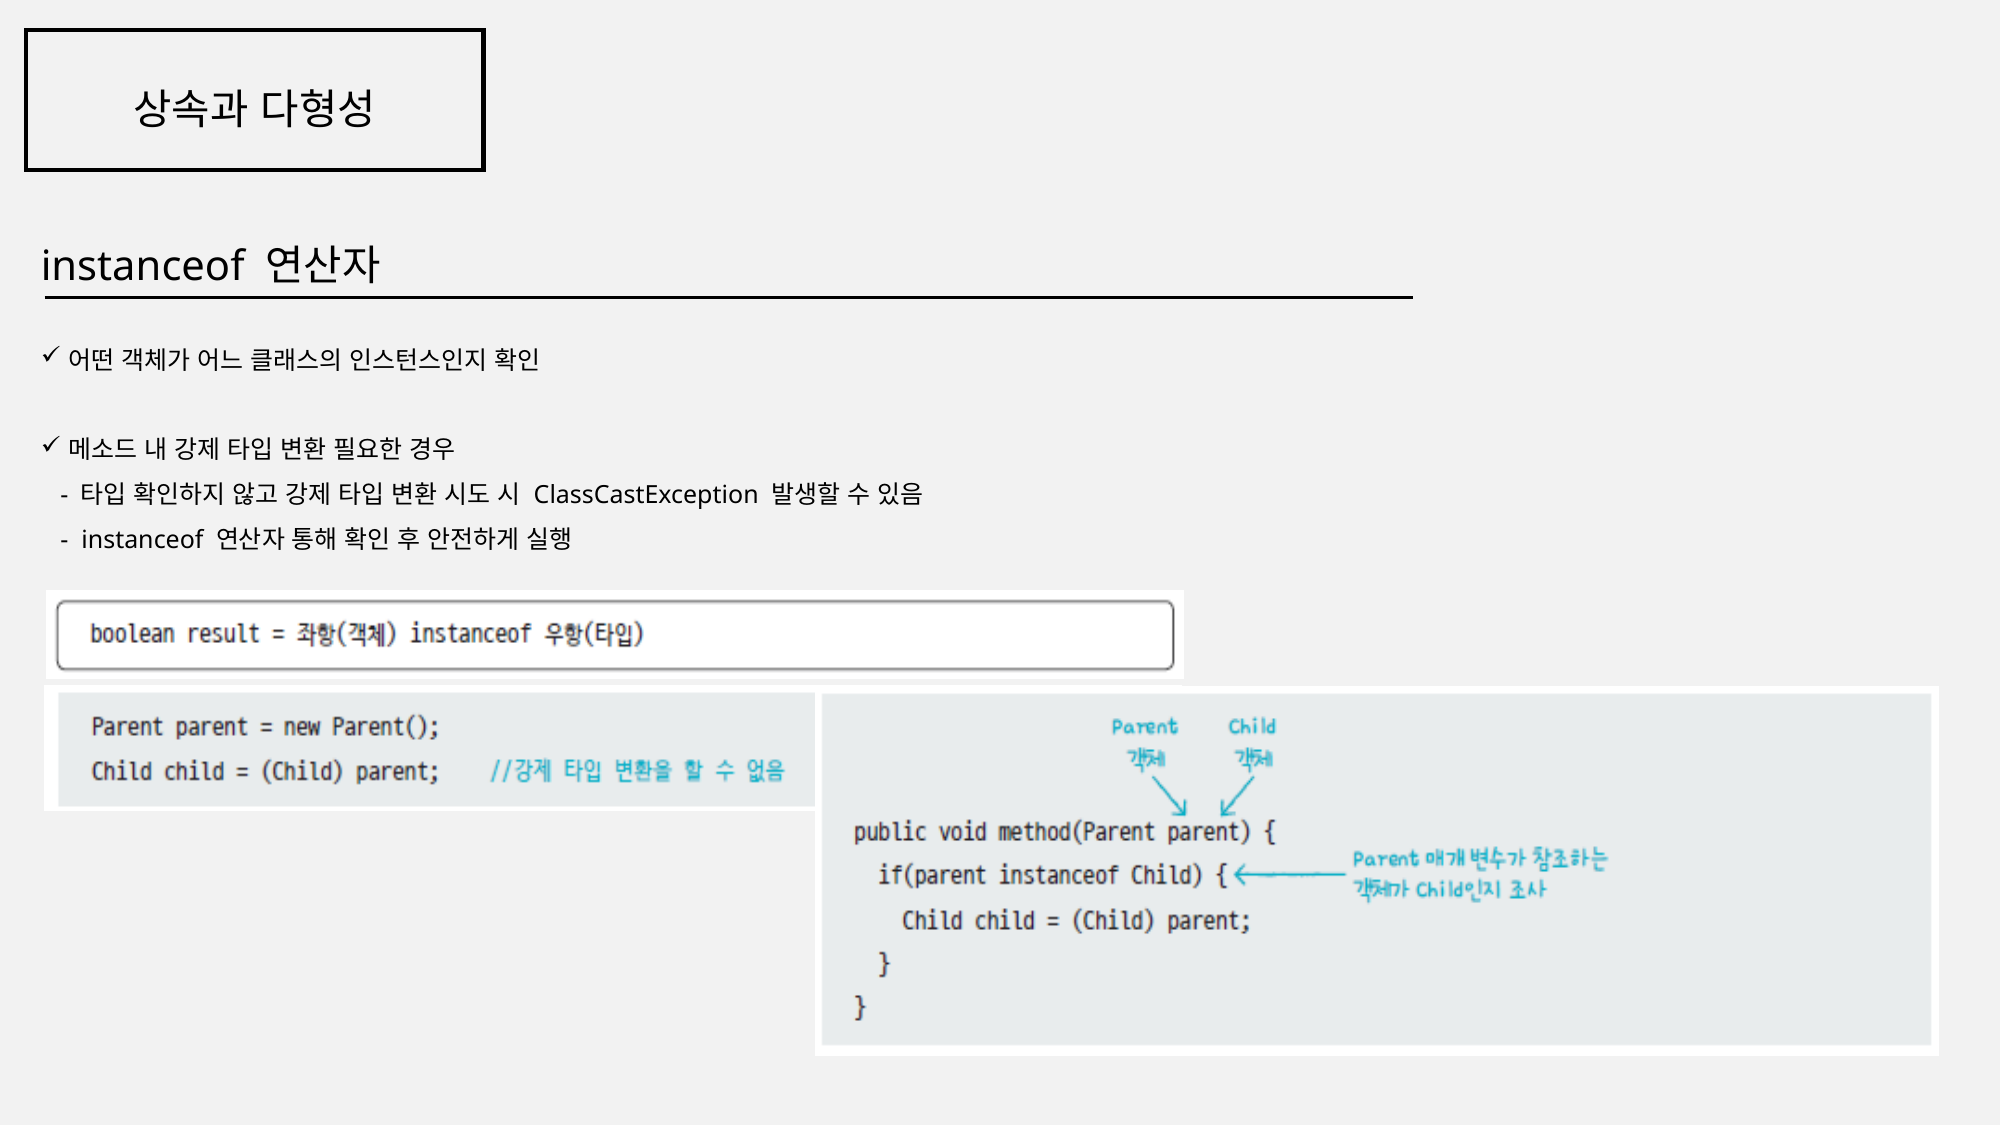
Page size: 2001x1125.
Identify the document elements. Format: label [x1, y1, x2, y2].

picture [44, 685, 1939, 1056]
text_box [26, 29, 484, 171]
text_box [26, 231, 1444, 559]
picture [46, 590, 1184, 679]
